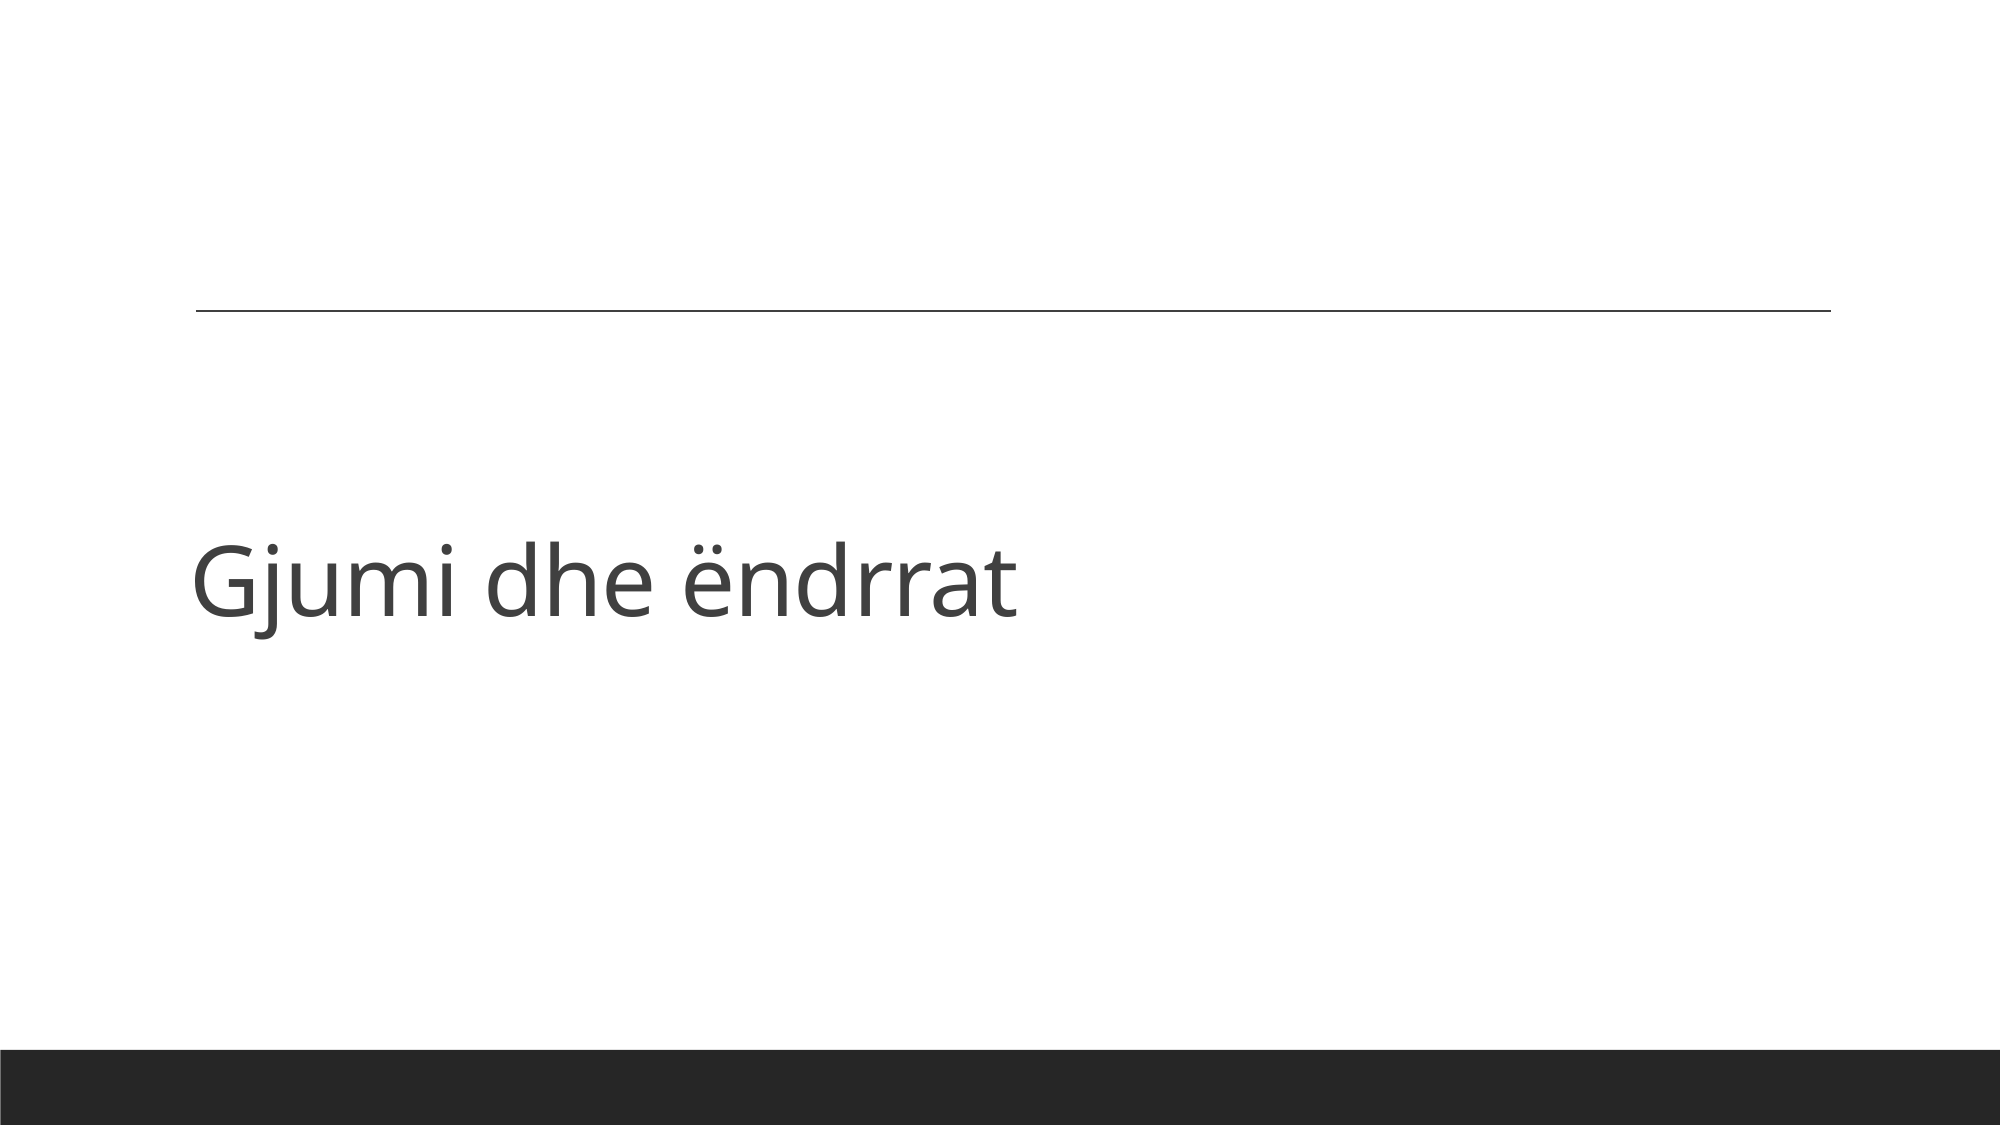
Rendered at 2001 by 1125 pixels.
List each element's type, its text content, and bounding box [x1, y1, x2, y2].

title Gjumi dhe ëndrrat [174, 406, 1825, 645]
